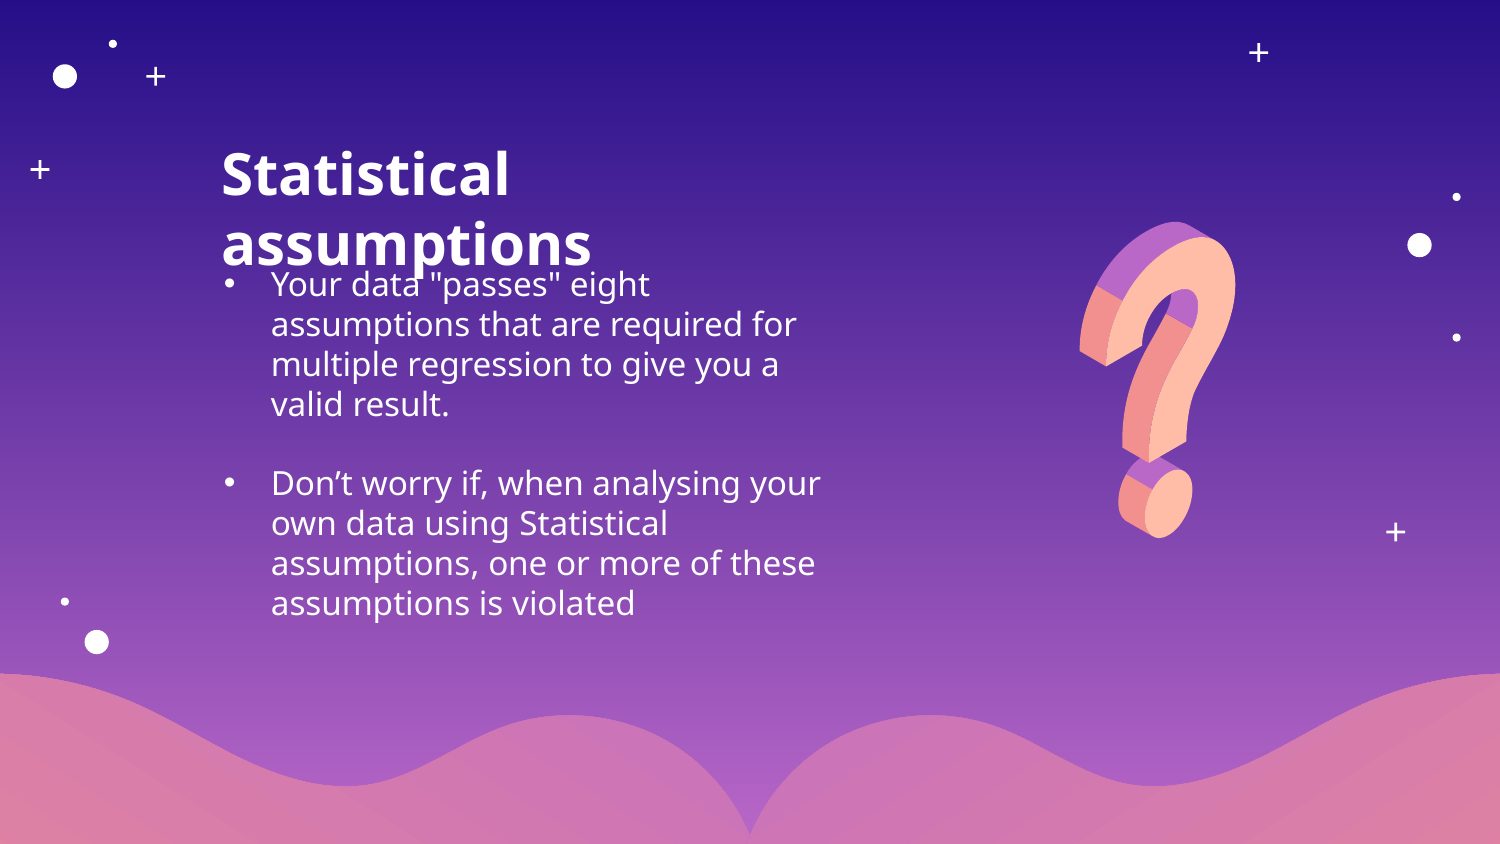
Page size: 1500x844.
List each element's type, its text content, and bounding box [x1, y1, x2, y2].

text_box [1122, 314, 1191, 463]
subtitle Your data "passes" eight assumptions that are required for multiple regression to give you a valid result. Don’t worry if, when analysing your own data using Statistical assumptions, one or more of these assumptions is violated [188, 285, 850, 601]
text_box [1106, 237, 1236, 463]
text_box [1165, 290, 1198, 329]
text_box [1118, 474, 1152, 536]
text_box [1126, 457, 1181, 488]
title Statistical assumptions [206, 164, 814, 251]
text_box [1079, 285, 1122, 367]
text_box [1096, 221, 1212, 300]
text_box [1144, 469, 1193, 539]
